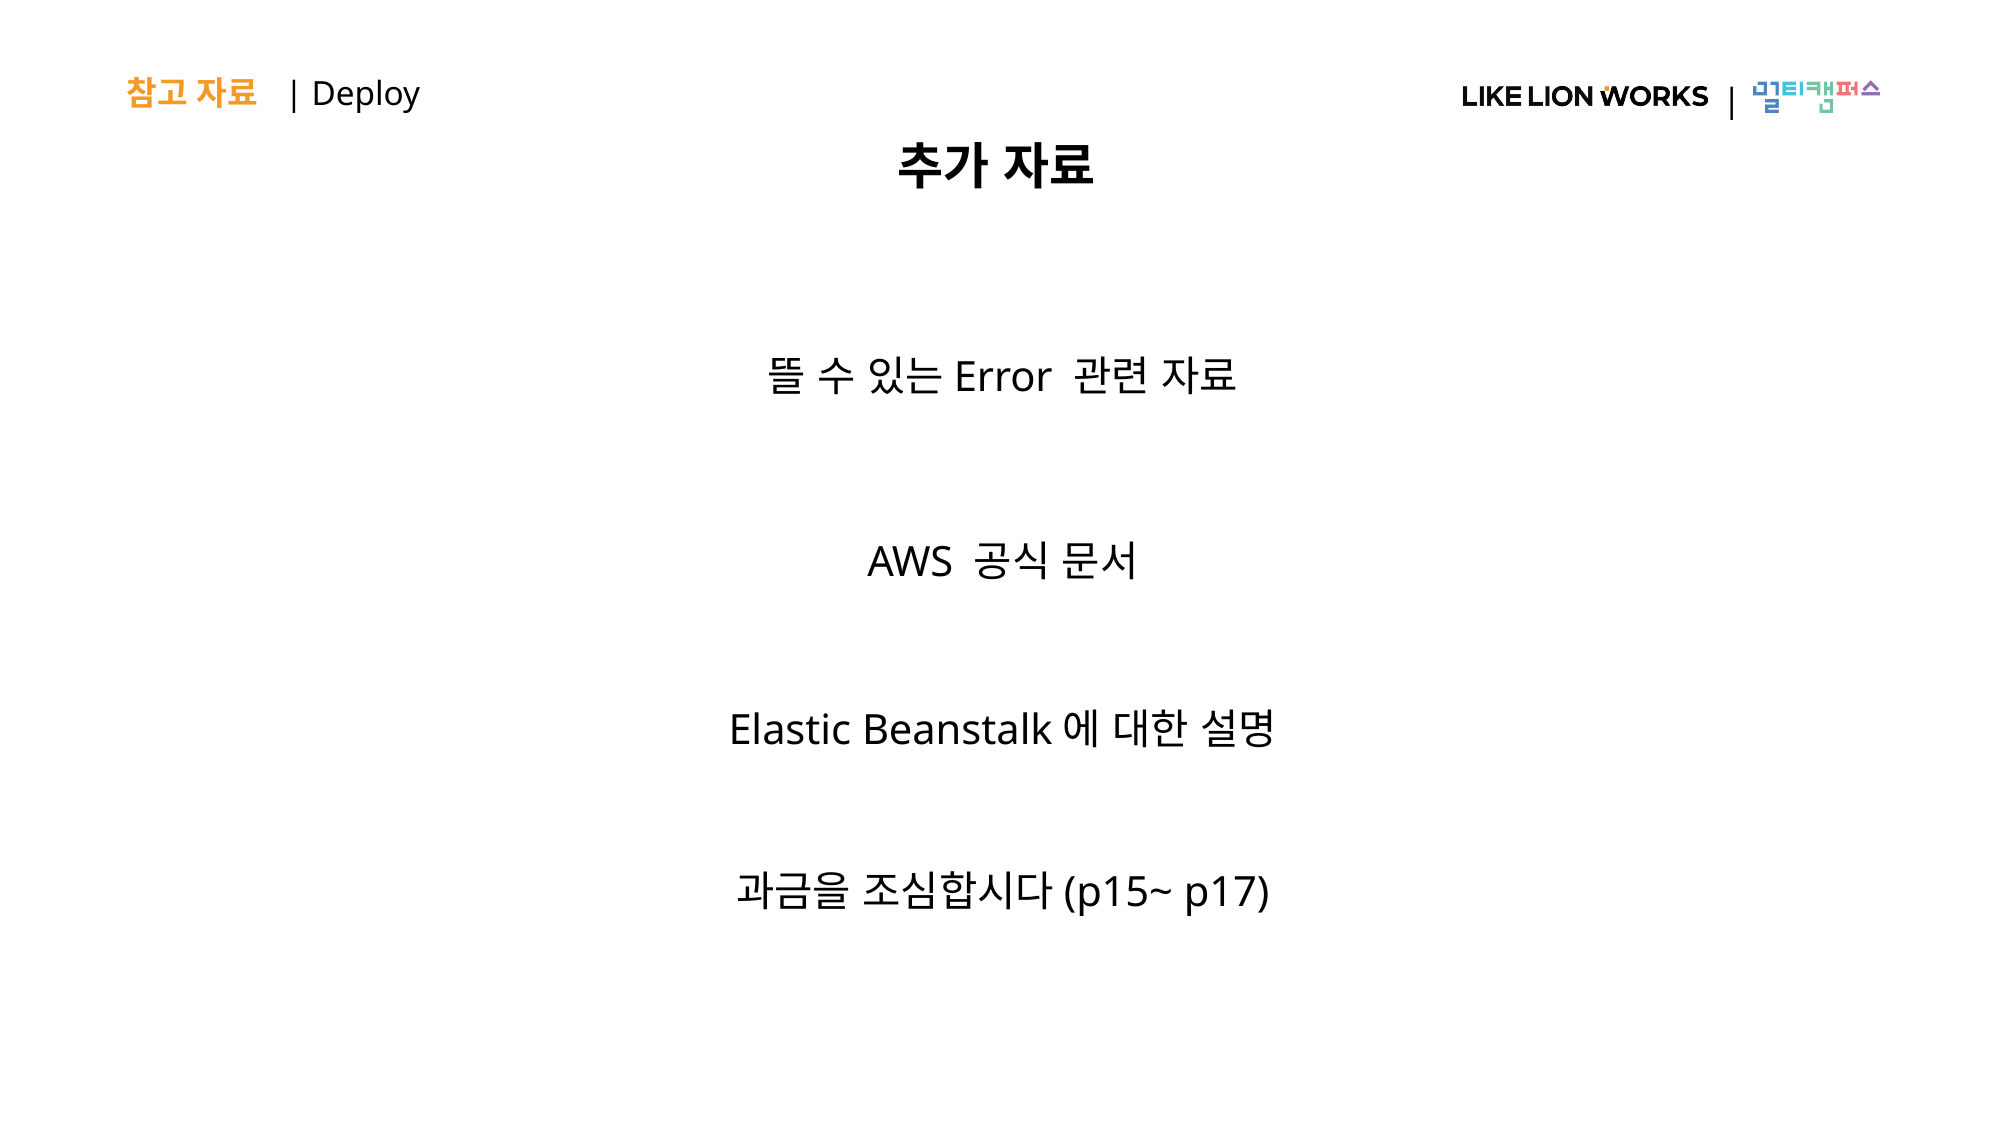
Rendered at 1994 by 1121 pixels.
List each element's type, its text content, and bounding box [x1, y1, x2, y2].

picture [1753, 80, 1880, 114]
text_box 추가 자료 [716, 127, 1278, 202]
text_box AWS 공식 문서 [567, 527, 1439, 593]
text_box 뜰 수 있는Error 관련 자료 [567, 342, 1439, 407]
text_box 참고 자료 | Deploy [112, 65, 883, 120]
text_box Elastic Beanstalk에 대한 설명 [567, 695, 1439, 761]
text_box 과금을 조심합시다(p15~ p17) [567, 857, 1439, 923]
picture [1459, 80, 1713, 113]
text_box | [1703, 71, 1760, 167]
